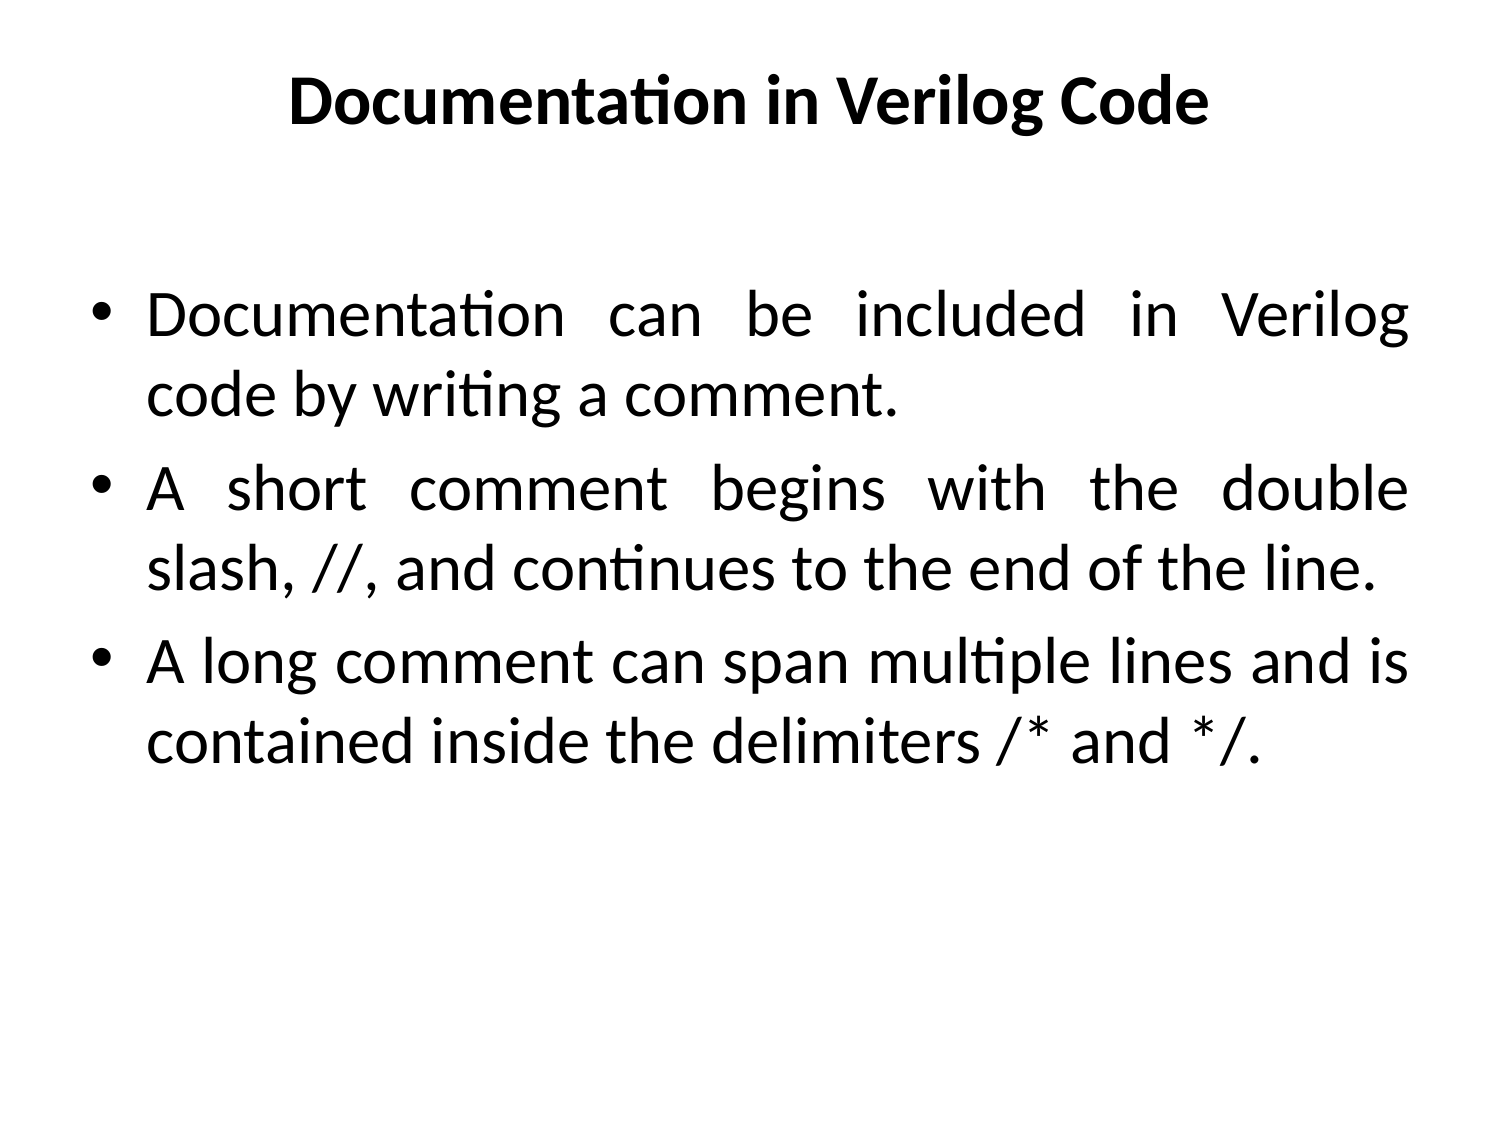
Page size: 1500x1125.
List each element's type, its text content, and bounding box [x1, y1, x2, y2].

title Documentation in Verilog Code [75, 45, 1425, 233]
list Documentation can be included in Verilog code by writing a comment. A short comment begins with the double slash, //, and continues to the end of the line. A long comment can span multiple lines and is contained inside the delimiters /* and */. [75, 262, 1425, 1005]
